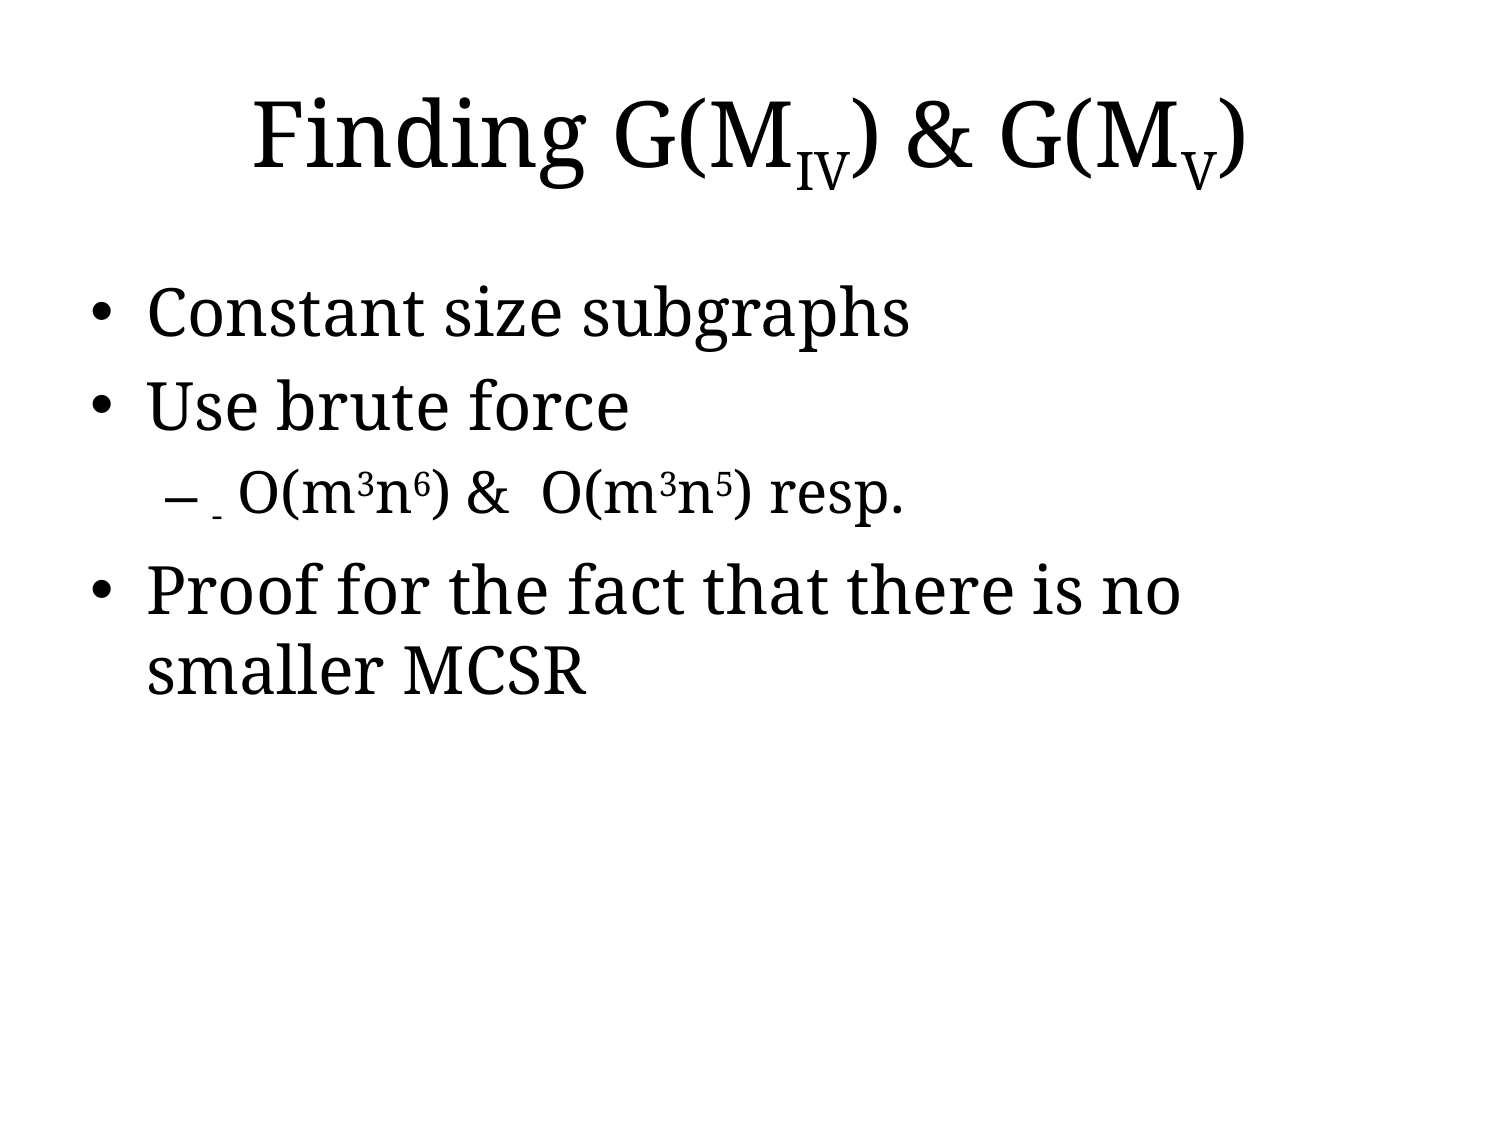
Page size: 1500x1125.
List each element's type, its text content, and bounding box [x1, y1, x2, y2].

list Constant size subgraphs Use brute force - O(m3n6) & O(m3n5) resp. Proof for the fact that there is no smaller MCSR [75, 262, 1425, 1073]
title Finding G(MIV) & G(MV) [75, 45, 1425, 233]
